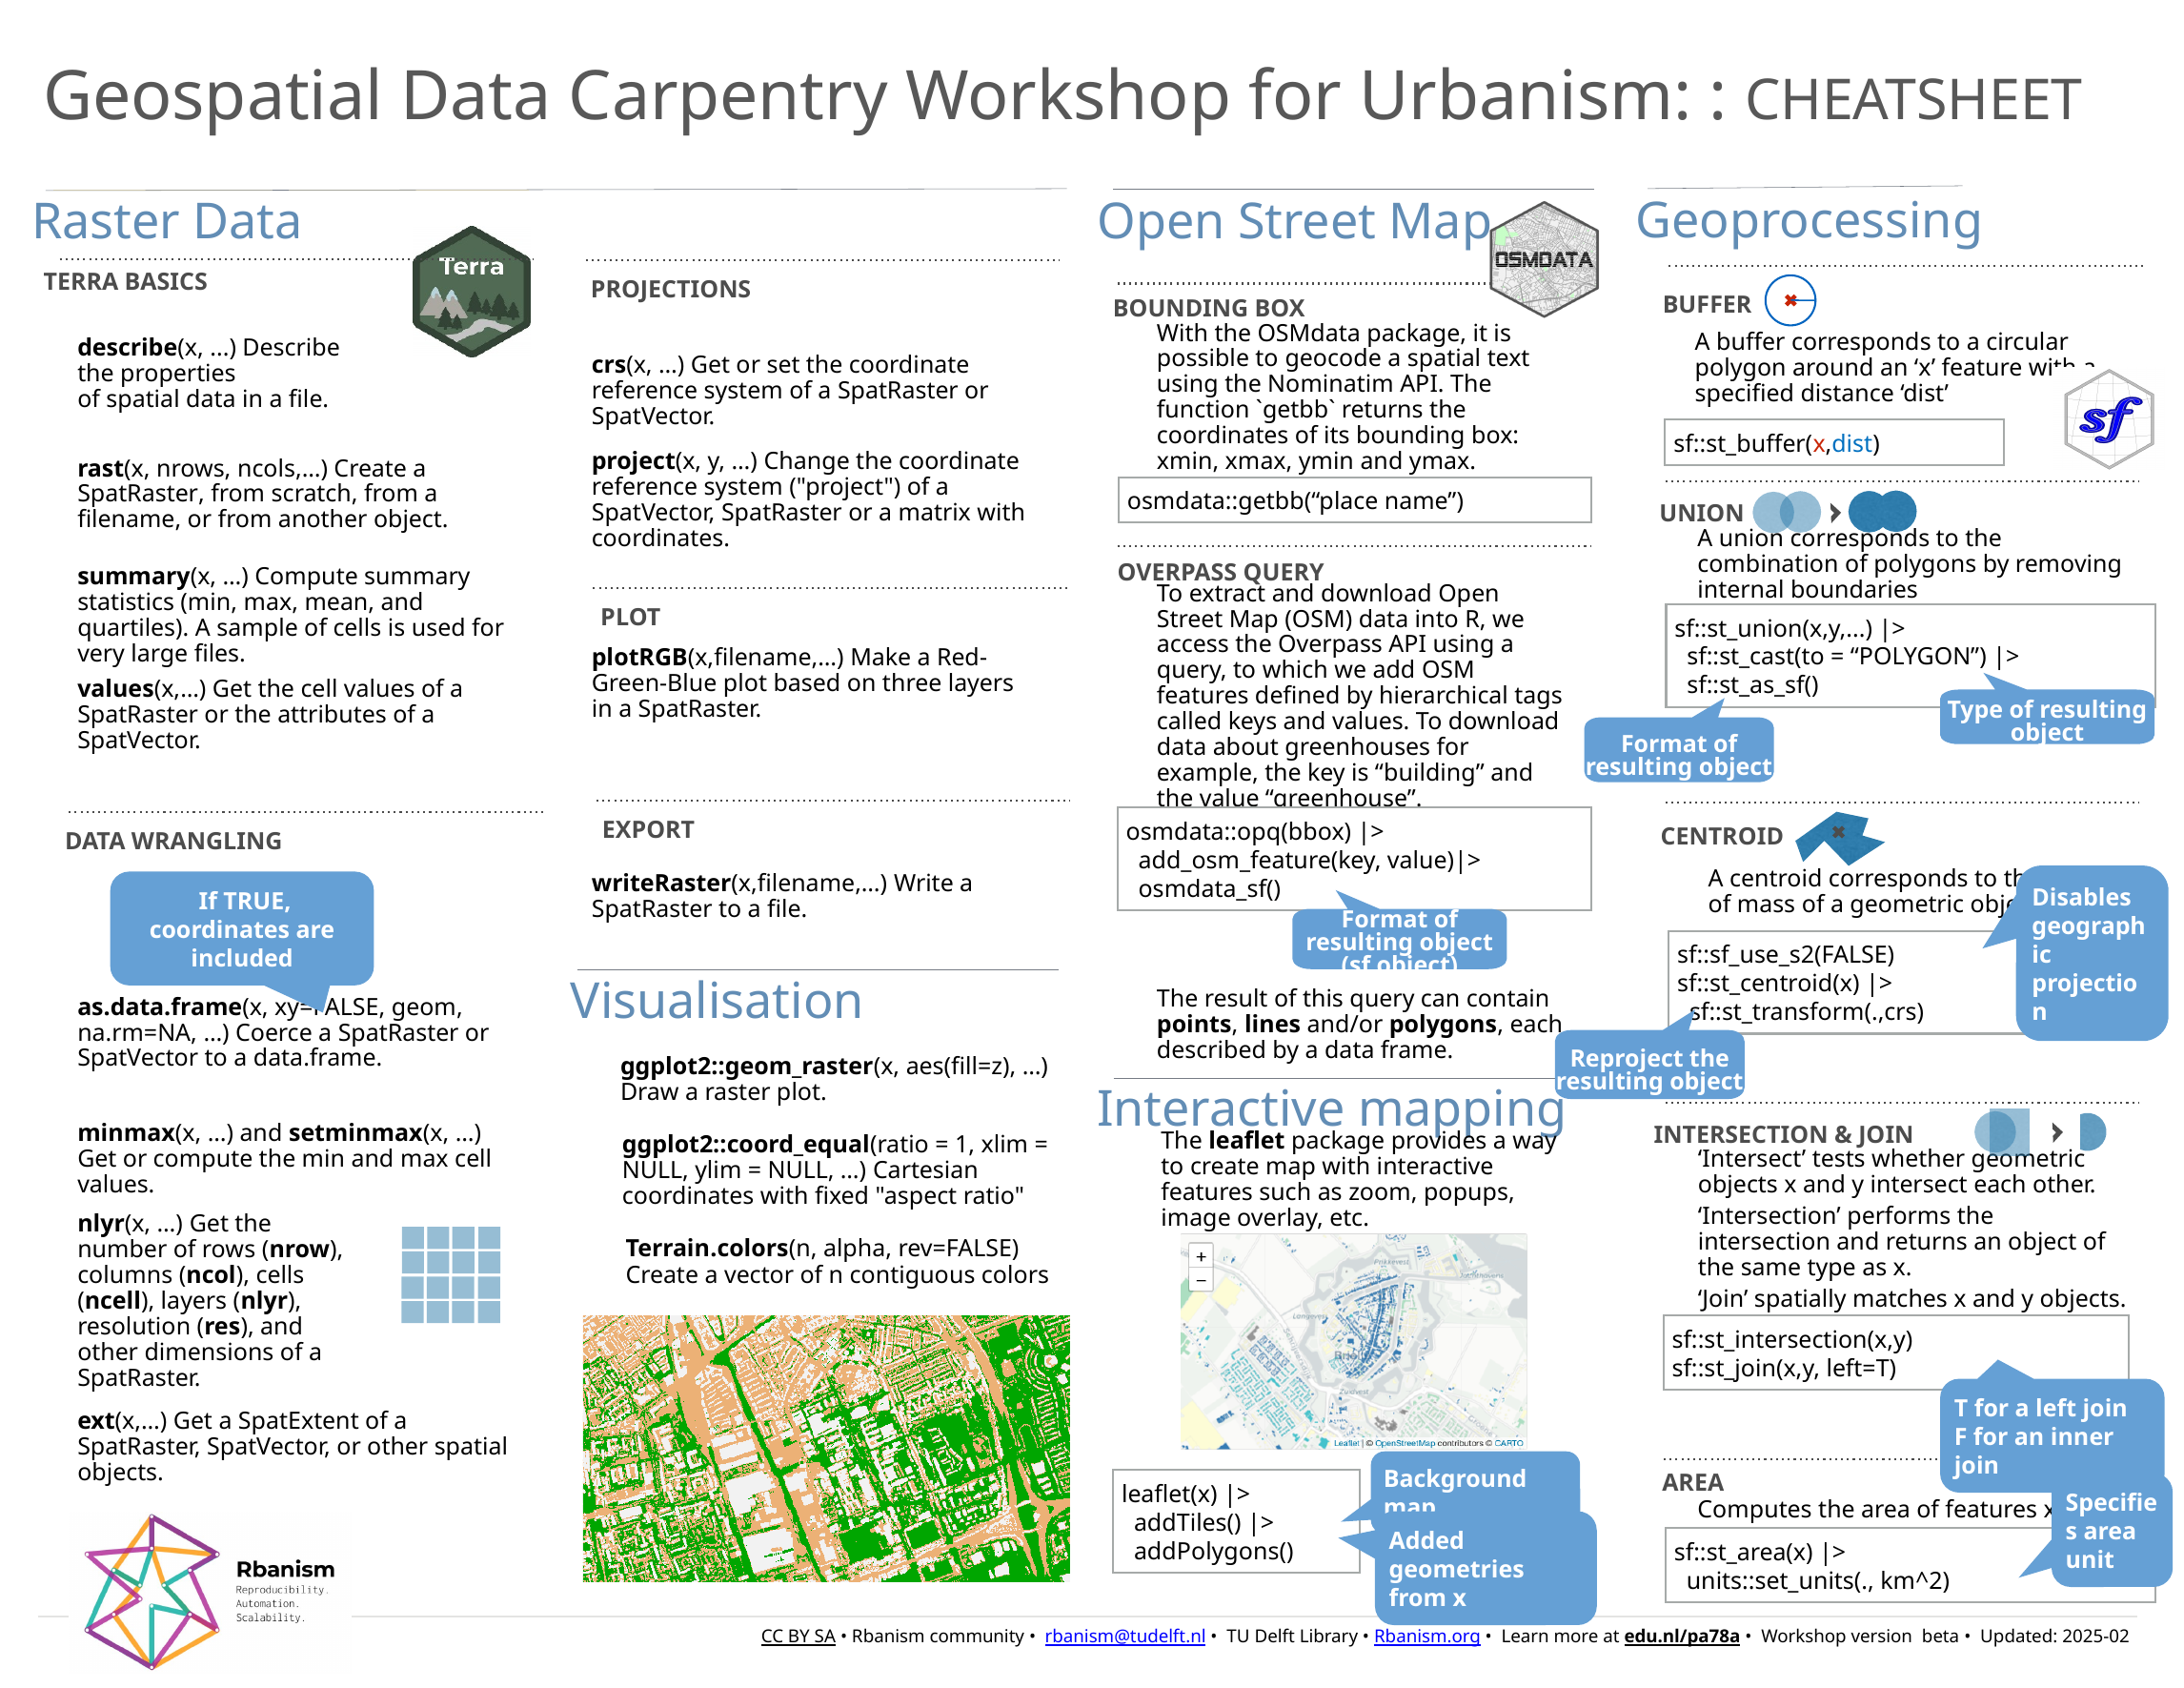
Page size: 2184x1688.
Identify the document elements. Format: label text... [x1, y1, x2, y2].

text_box Computes the area of features x [1689, 1489, 2052, 1528]
text_box CC BY SA • Rbanism community • rbanism@tudelft.nl • TU Delft Library • Rbanism.org • Learn more at edu.nl/pa78a • Workshop version beta • Updated: 2025-02 [368, 1617, 2138, 1657]
text_box summary(x, …) Compute summary statistics (min, max, mean, and quartiles). A sample of cells is used for very large files. [69, 556, 525, 668]
text_box Geoprocessing [1633, 198, 1986, 251]
text_box ext(x,…) Get a SpatExtent of a SpatRaster, SpatVector, or other spatial objects. [69, 1400, 536, 1495]
text_box describe(x, ...) Describe the properties of spatial data in a file. [69, 327, 384, 421]
text_box [1808, 286, 1844, 320]
text_box Background map [1341, 1451, 1581, 1530]
text_box With the OSMdata package, it is possible to geocode a spatial text using the Nominatim API. The function `getbb` returns the coordinates of its bounding box: xmin, xmax, ymin and ymax. [1148, 312, 1581, 484]
text_box osmdata::opq(bbox) |> add_osm_feature(key, value)|> osmdata_sf() [1117, 807, 1591, 911]
text_box osmdata::getbb(“place name”) [1119, 477, 1591, 523]
text_box sf::st_intersection(x,y) sf::st_join(x,y, left=T) [1663, 1315, 2130, 1390]
picture [582, 1315, 1071, 1582]
text_box [1765, 275, 1815, 326]
text_box sf::st_union(x,y,...) |> sf::st_cast(to = “POLYGON”) |> sf::st_as_sf() [1666, 604, 2156, 707]
text_box AREA [1660, 1465, 1727, 1498]
text_box rast(x, nrows, ncols,…) Create a SpatRaster, from scratch, from a filename, or from another object. [69, 447, 525, 542]
text_box BUFFER [1660, 287, 1754, 320]
text_box T for a left join F for an inner join [1940, 1359, 2165, 1494]
text_box [2080, 1112, 2107, 1151]
text_box project(x, y, …) Change the coordinate reference system ("project") of a SpatVector, SpatRaster or a matrix with coordinates. [582, 439, 1050, 560]
text_box ‘Intersect’ tests whether geometric objects x and y intersect each other. ‘Intersection’ performs the intersection and returns an object of the same type as x. ‘Join’ spatially matches x and y objects. [1689, 1138, 2139, 1322]
text_box Interactive mapping [1094, 1086, 1569, 1138]
text_box Reproject the resulting object [1554, 1009, 1745, 1100]
text_box sf::st_area(x) |> units::set_units(., km^2) [1665, 1528, 2155, 1603]
text_box A buffer corresponds to a circular polygon around an ‘x’ feature with a specified distance ‘dist’ [1686, 320, 2130, 416]
text_box INTERSECTION & JOIN [1651, 1117, 1916, 1150]
text_box sf::st_buffer(x,dist) [1665, 419, 2004, 466]
text_box plotRGB(x,filename,…) Make a Red-Green-Blue plot based on three layers in a SpatRaster. [582, 637, 1050, 731]
text_box writeRaster(x,filename,…) Write a SpatRaster to a file. [582, 863, 1050, 931]
text_box CENTROID [1658, 819, 1787, 852]
text_box as.data.frame(x, xy=FALSE, geom, na.rm=NA, …) Coerce a SpatRaster or SpatVector to a data.frame. [69, 986, 525, 1081]
text_box Disables geographic projection [1982, 865, 2169, 1042]
text_box UNION [1657, 496, 1747, 529]
text_box The result of this query can contain points, lines and/or polygons, each described by a data frame. [1148, 978, 1581, 1073]
text_box If TRUE, coordinates are included [110, 871, 374, 1013]
text_box Terrain.colors(n, alpha, rev=FALSE) Create a vector of n contiguous colors [617, 1228, 1084, 1297]
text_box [401, 1226, 501, 1324]
text_box [1831, 825, 1846, 839]
text_box ggplot2::geom_raster(x, aes(fill=z), …) Draw a raster plot. [612, 1045, 1079, 1114]
text_box Geospatial Data Carpentry Workshop for Urbanism: : CHEATSHEET [43, 56, 2138, 182]
text_box sf::sf_use_s2(FALSE) sf::st_centroid(x) |> sf::st_transform(.,crs) [1668, 930, 2023, 1034]
picture [413, 225, 531, 357]
text_box Visualisation [568, 978, 867, 1030]
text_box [1752, 490, 1917, 534]
text_box crs(x, …) Get or set the coordinate reference system of a SpatRaster or SpatVector. [582, 344, 1039, 439]
text_box Raster Data [30, 198, 306, 251]
text_box Added geometries from x [1338, 1511, 1597, 1626]
text_box leaflet(x) |> addTiles() |> addPolygons() [1113, 1470, 1360, 1574]
text_box Open Street Map [1095, 198, 1482, 251]
text_box [1784, 294, 1794, 307]
text_box [1795, 811, 1886, 866]
text_box DATA WRANGLING [63, 824, 285, 857]
text_box The leaflet package provides a way to create map with interactive features such as zoom, popups, image overlay, etc. [1152, 1119, 1585, 1240]
picture [68, 1512, 352, 1674]
text_box [1974, 1111, 1990, 1152]
text_box [1990, 1108, 2030, 1156]
text_box OVERPASS QUERY [1115, 555, 1327, 588]
text_box [2052, 1122, 2063, 1143]
picture [1181, 1233, 1527, 1451]
text_box values(x,…) Get the cell values of a SpatRaster or the attributes of a SpatVector. [69, 668, 525, 763]
text_box Specifies area unit [2018, 1476, 2174, 1588]
picture [2053, 366, 2165, 470]
text_box minmax(x, …) and setminmax(x, …) Get or compute the min and max cell values. [69, 1111, 525, 1207]
text_box To extract and download Open Street Map (OSM) data into R, we access the Overpass API using a query, to which we add OSM features defined by hierarchical tags called keys and values. To download data about greenhouses for example, the key is “building” and the value “greenhouse”. [1148, 572, 1581, 807]
text_box PLOT [598, 600, 663, 633]
text_box A union corresponds to the combination of polygons by removing internal boundaries [1689, 517, 2135, 604]
text_box nlyr(x, …) Get the number of rows (nrow), columns (ncol), cells (ncell), layers (nlyr), resolution (res), and other dimensions of a SpatRaster. [69, 1203, 368, 1400]
text_box A centroid corresponds to the centre of mass of a geometric object. [1699, 858, 2140, 927]
text_box ggplot2::coord_equal(ratio = 1, xlim = NULL, ylim = NULL, …) Cartesian coordinates with fixed "aspect ratio" [613, 1123, 1081, 1218]
text_box PROJECTIONS [588, 272, 754, 305]
text_box EXPORT [599, 812, 698, 845]
picture [1486, 196, 1604, 323]
text_box Format of resulting object (sf object) [1292, 889, 1507, 969]
text_box Type of resulting object [1940, 672, 2155, 744]
text_box TERRA BASICS [41, 264, 211, 297]
text_box Format of resulting object [1584, 698, 1774, 783]
text_box BOUNDING BOX [1110, 291, 1307, 324]
